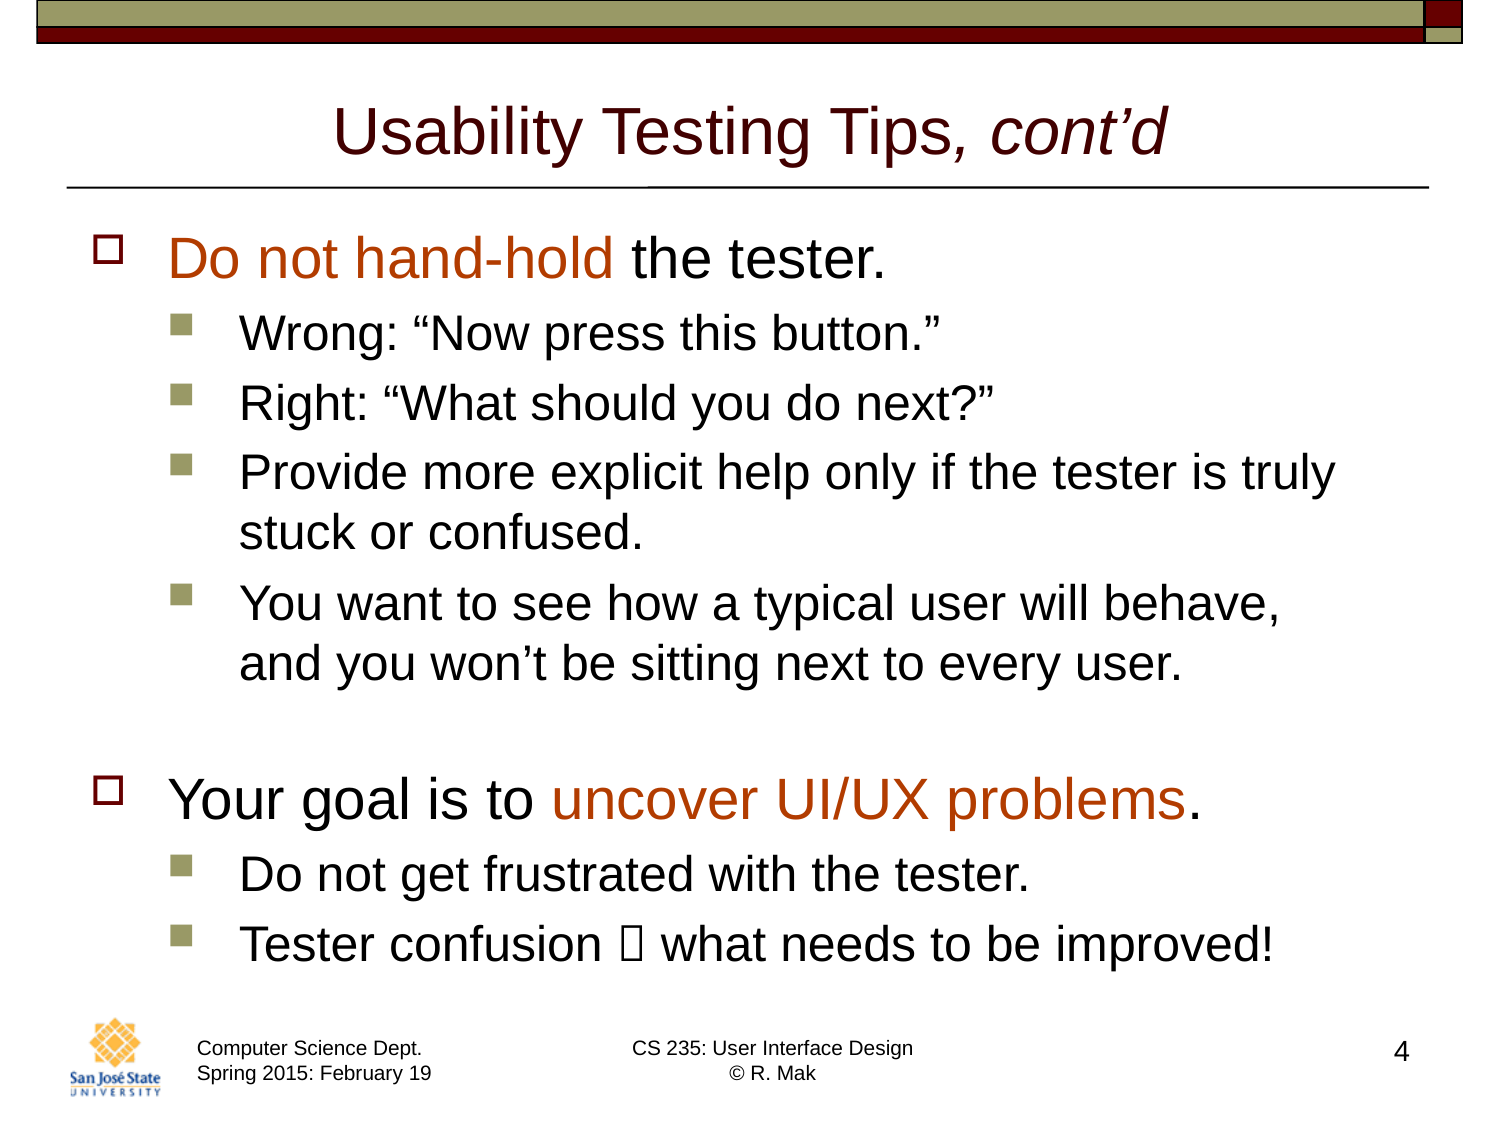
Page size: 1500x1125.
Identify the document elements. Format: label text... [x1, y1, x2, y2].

picture [60, 1012, 166, 1112]
list Do not hand-hold the tester. Wrong: “Now press this button.” Right: “What should you do next?” Provide more explicit help only if the tester is truly stuck or confused. You want to see how a typical user will behave, and you won’t be sitting next to every user. Your goal is to uncover UI/UX problems. Do not get frustrated with the tester. Tester confusion  what needs to be improved! [75, 212, 1425, 1006]
title Usability Testing Tips, cont’d [75, 67, 1425, 175]
slide_number 4 [1112, 1025, 1425, 1100]
